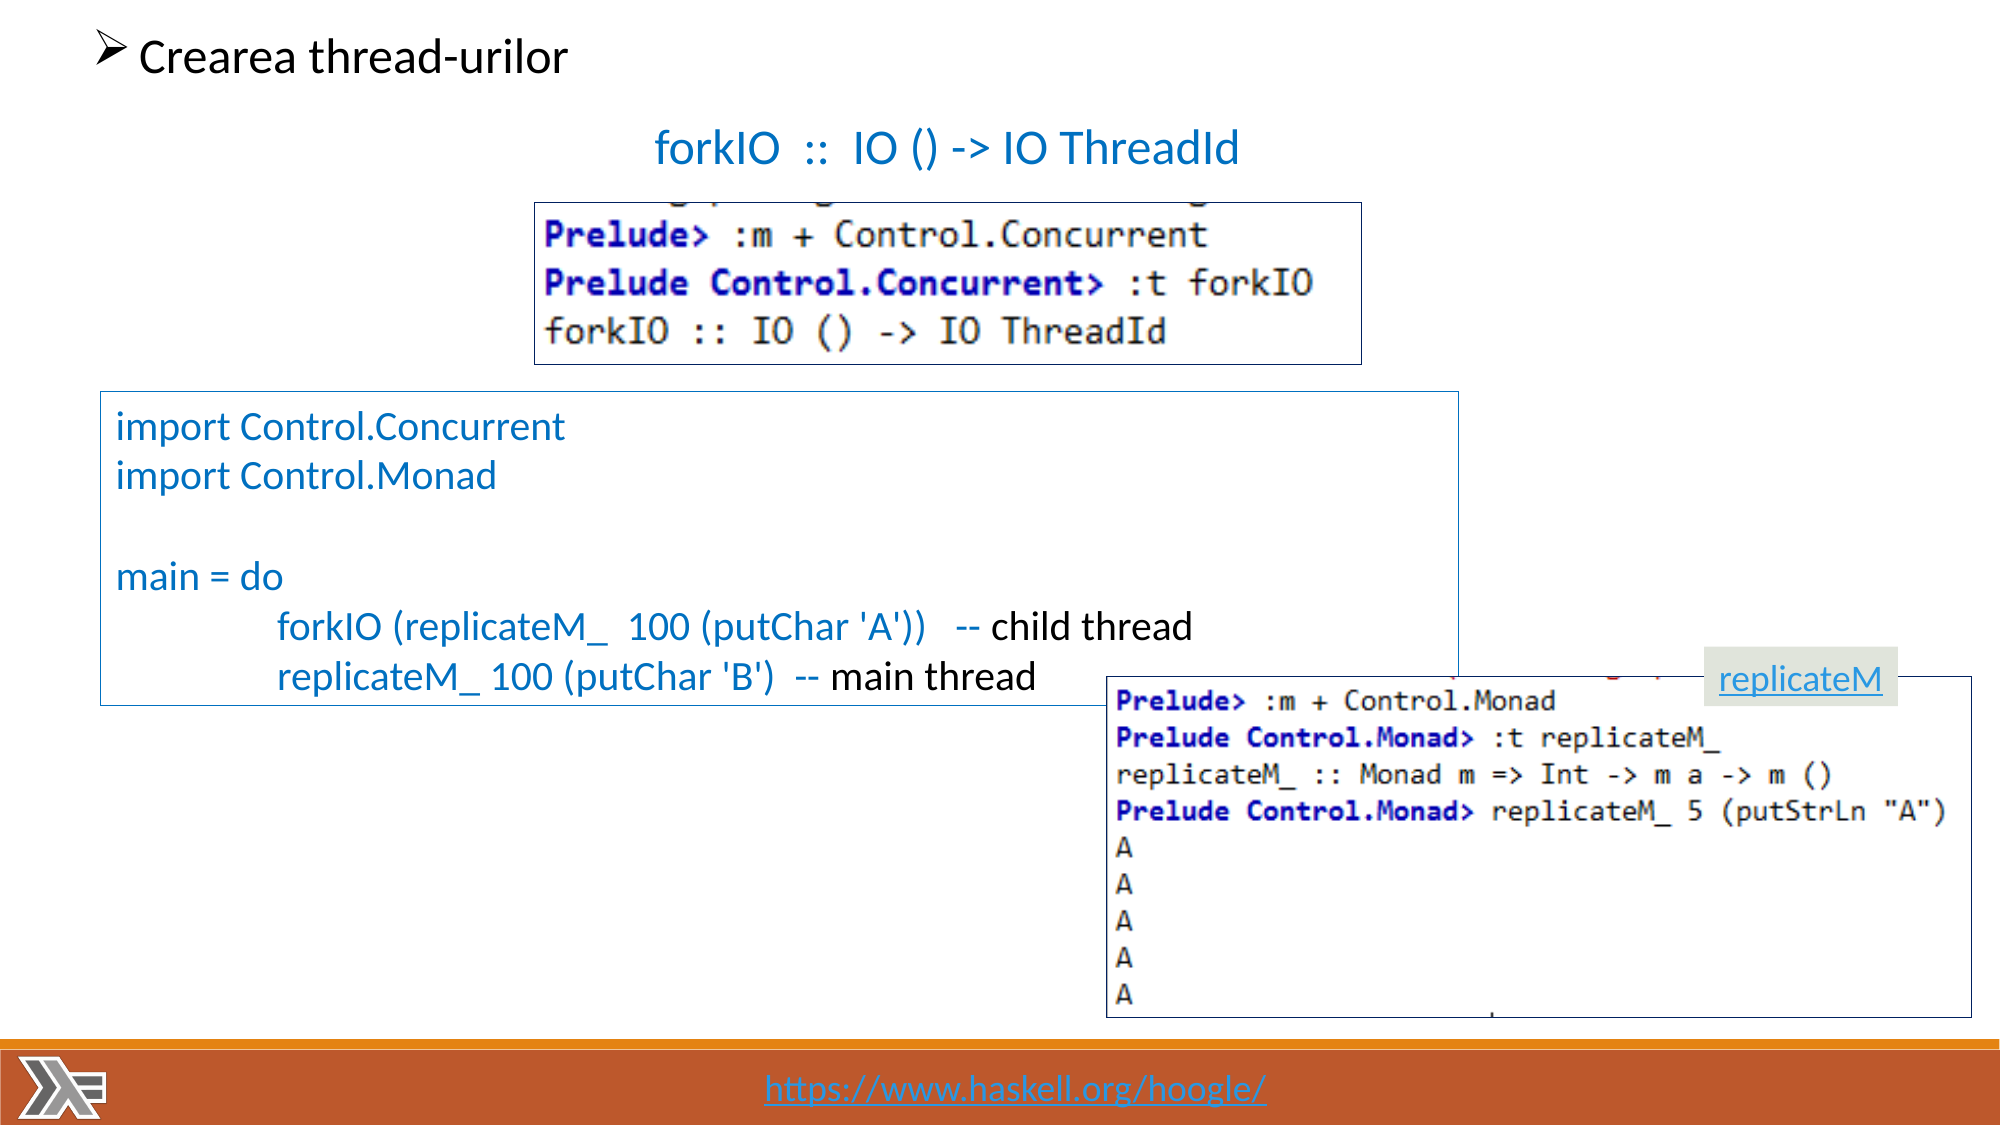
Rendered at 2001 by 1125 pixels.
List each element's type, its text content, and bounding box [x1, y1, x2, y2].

text_box replicateM [1704, 646, 1898, 673]
text_box forkIO :: IO () -> IO ThreadId [639, 107, 1256, 183]
picture [6, 1032, 117, 1125]
text_box Crearea thread-urilor [77, 16, 585, 92]
picture [534, 201, 1362, 366]
picture [1106, 676, 1973, 1019]
text_box import Control.Concurrent import Control.Monad main = do forkIO (replicateM_ 100 (putChar 'A')) -- child thread replicateM_ 100 (putChar 'B') -- main thread [100, 391, 1459, 706]
